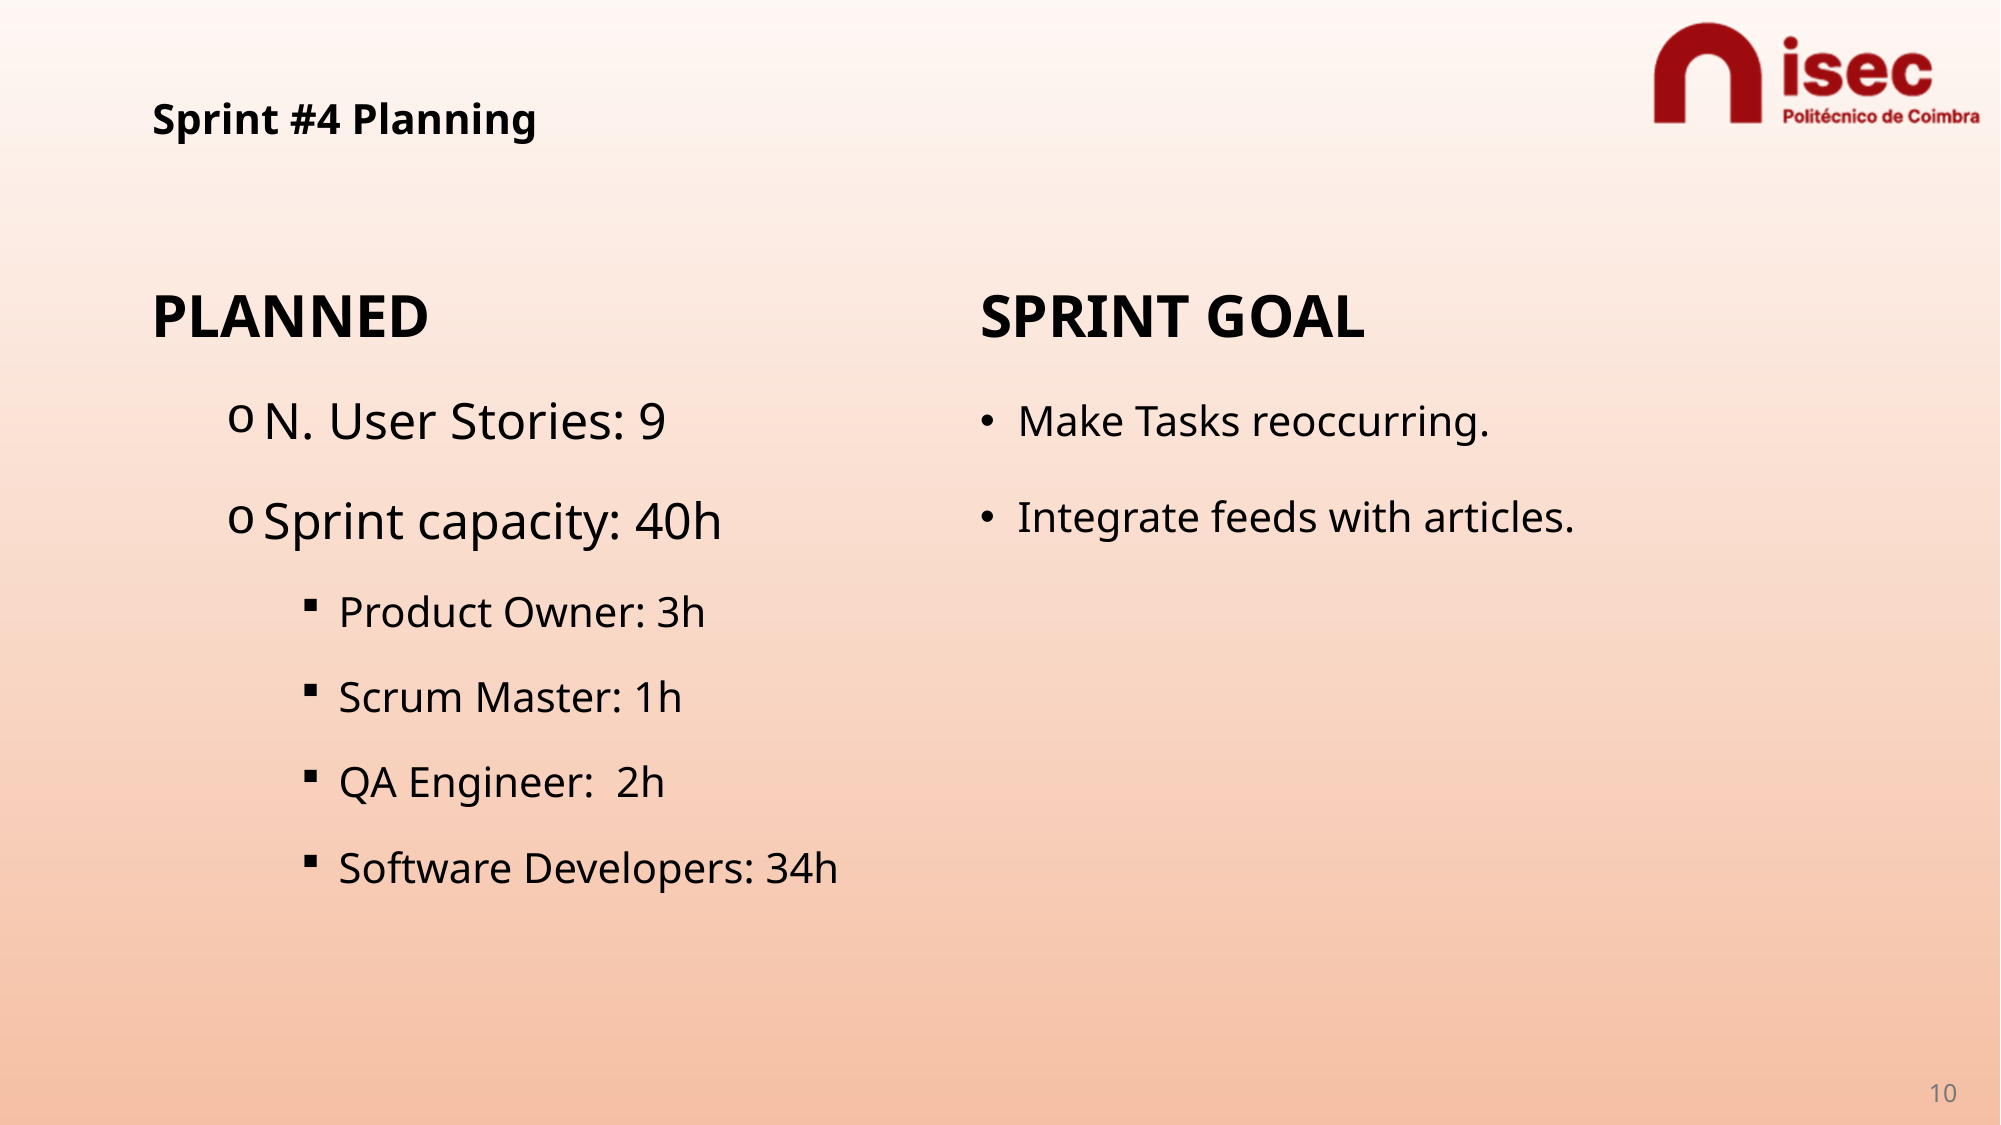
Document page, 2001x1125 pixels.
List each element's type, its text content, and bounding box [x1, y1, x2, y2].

slide_number 10 [1522, 1064, 1973, 1124]
text_box SPRINT GOAL Make Tasks reoccurring. Integrate feeds with articles. [964, 236, 1895, 1029]
title Sprint #4 Planning [137, 59, 1863, 182]
picture [1648, 17, 1985, 130]
text_box PLANNED N. User Stories: 9 Sprint capacity: 40h Product Owner: 3h Scrum Master: 1h QA Engineer: 2h Software Developers: 34h [136, 236, 964, 1029]
